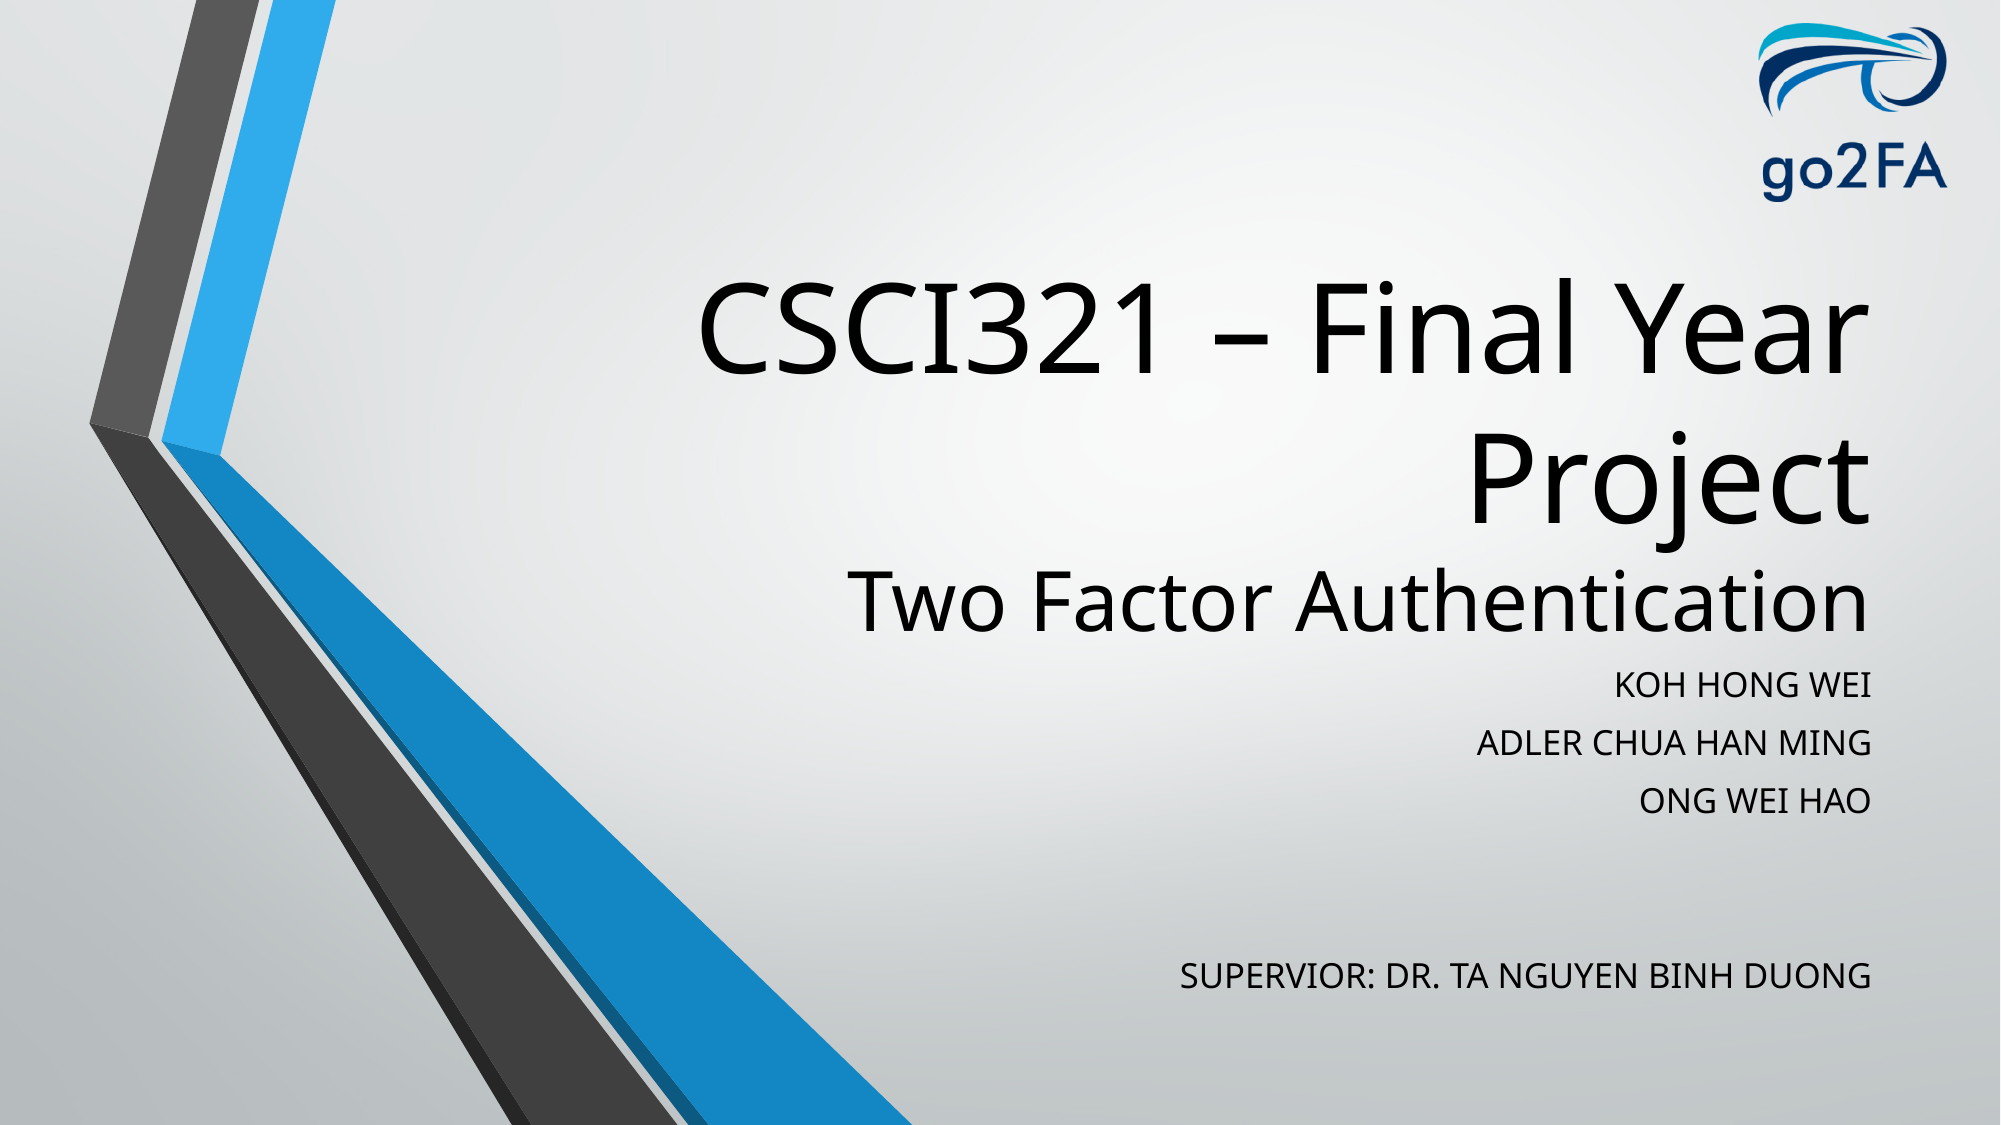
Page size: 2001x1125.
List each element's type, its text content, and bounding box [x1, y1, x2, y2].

picture [1705, 0, 2000, 227]
title CSCI321 – Final Year Project Two Factor Authentication [376, 226, 1887, 656]
subtitle KOH HONG WEI ADLER CHUA HAN MING ONG WEI HAO SUPERVIOR: DR. TA NGUYEN BINH DUONG [740, 655, 1887, 1007]
